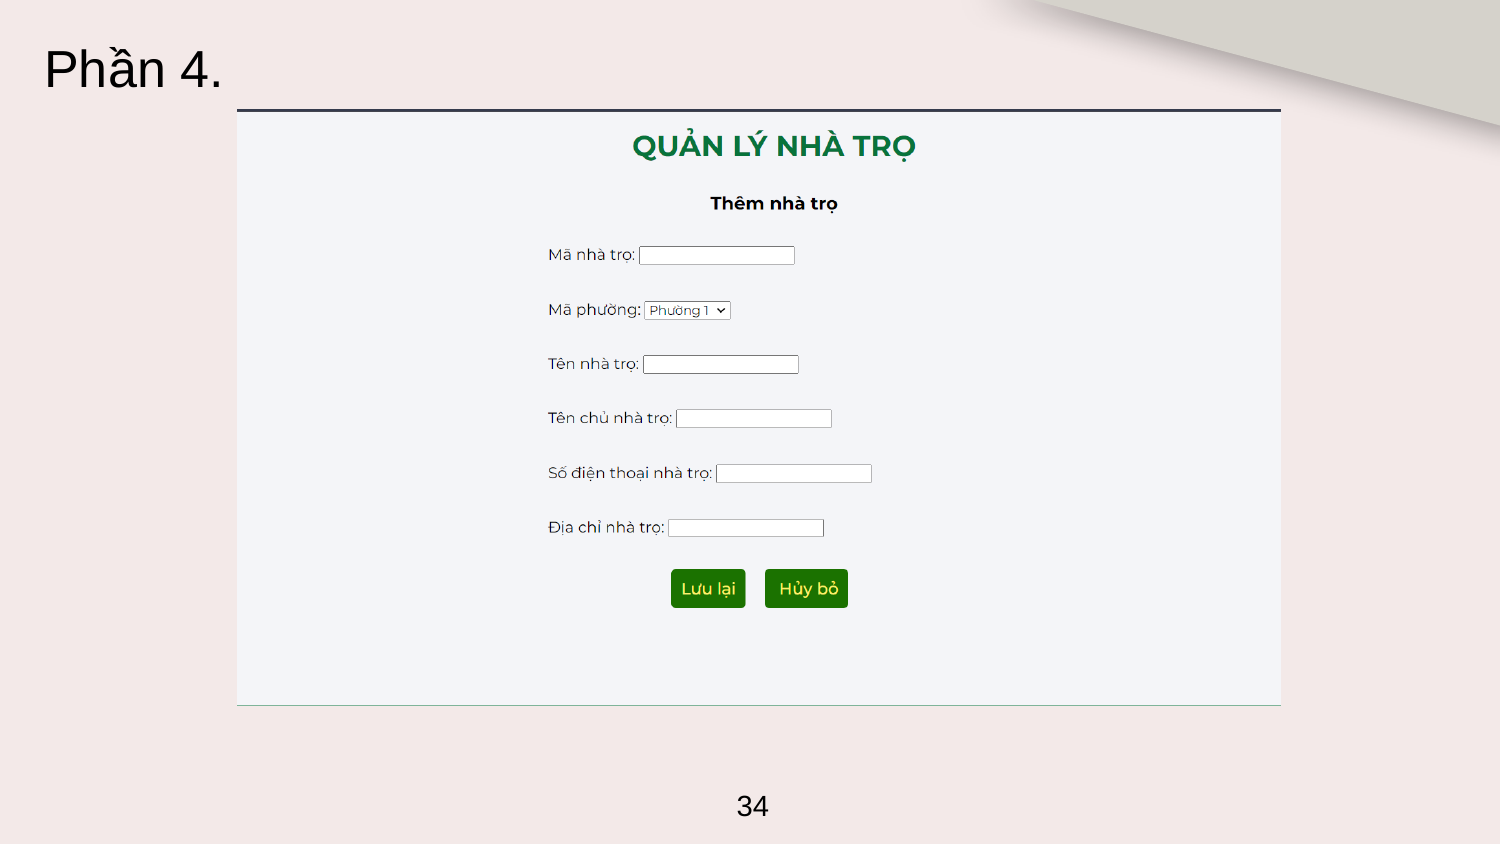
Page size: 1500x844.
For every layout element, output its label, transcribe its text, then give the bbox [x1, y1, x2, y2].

text_box 34 [720, 779, 786, 830]
text_box [76, 114, 1452, 788]
title Phần 4. [29, 20, 254, 115]
picture [237, 109, 1281, 706]
